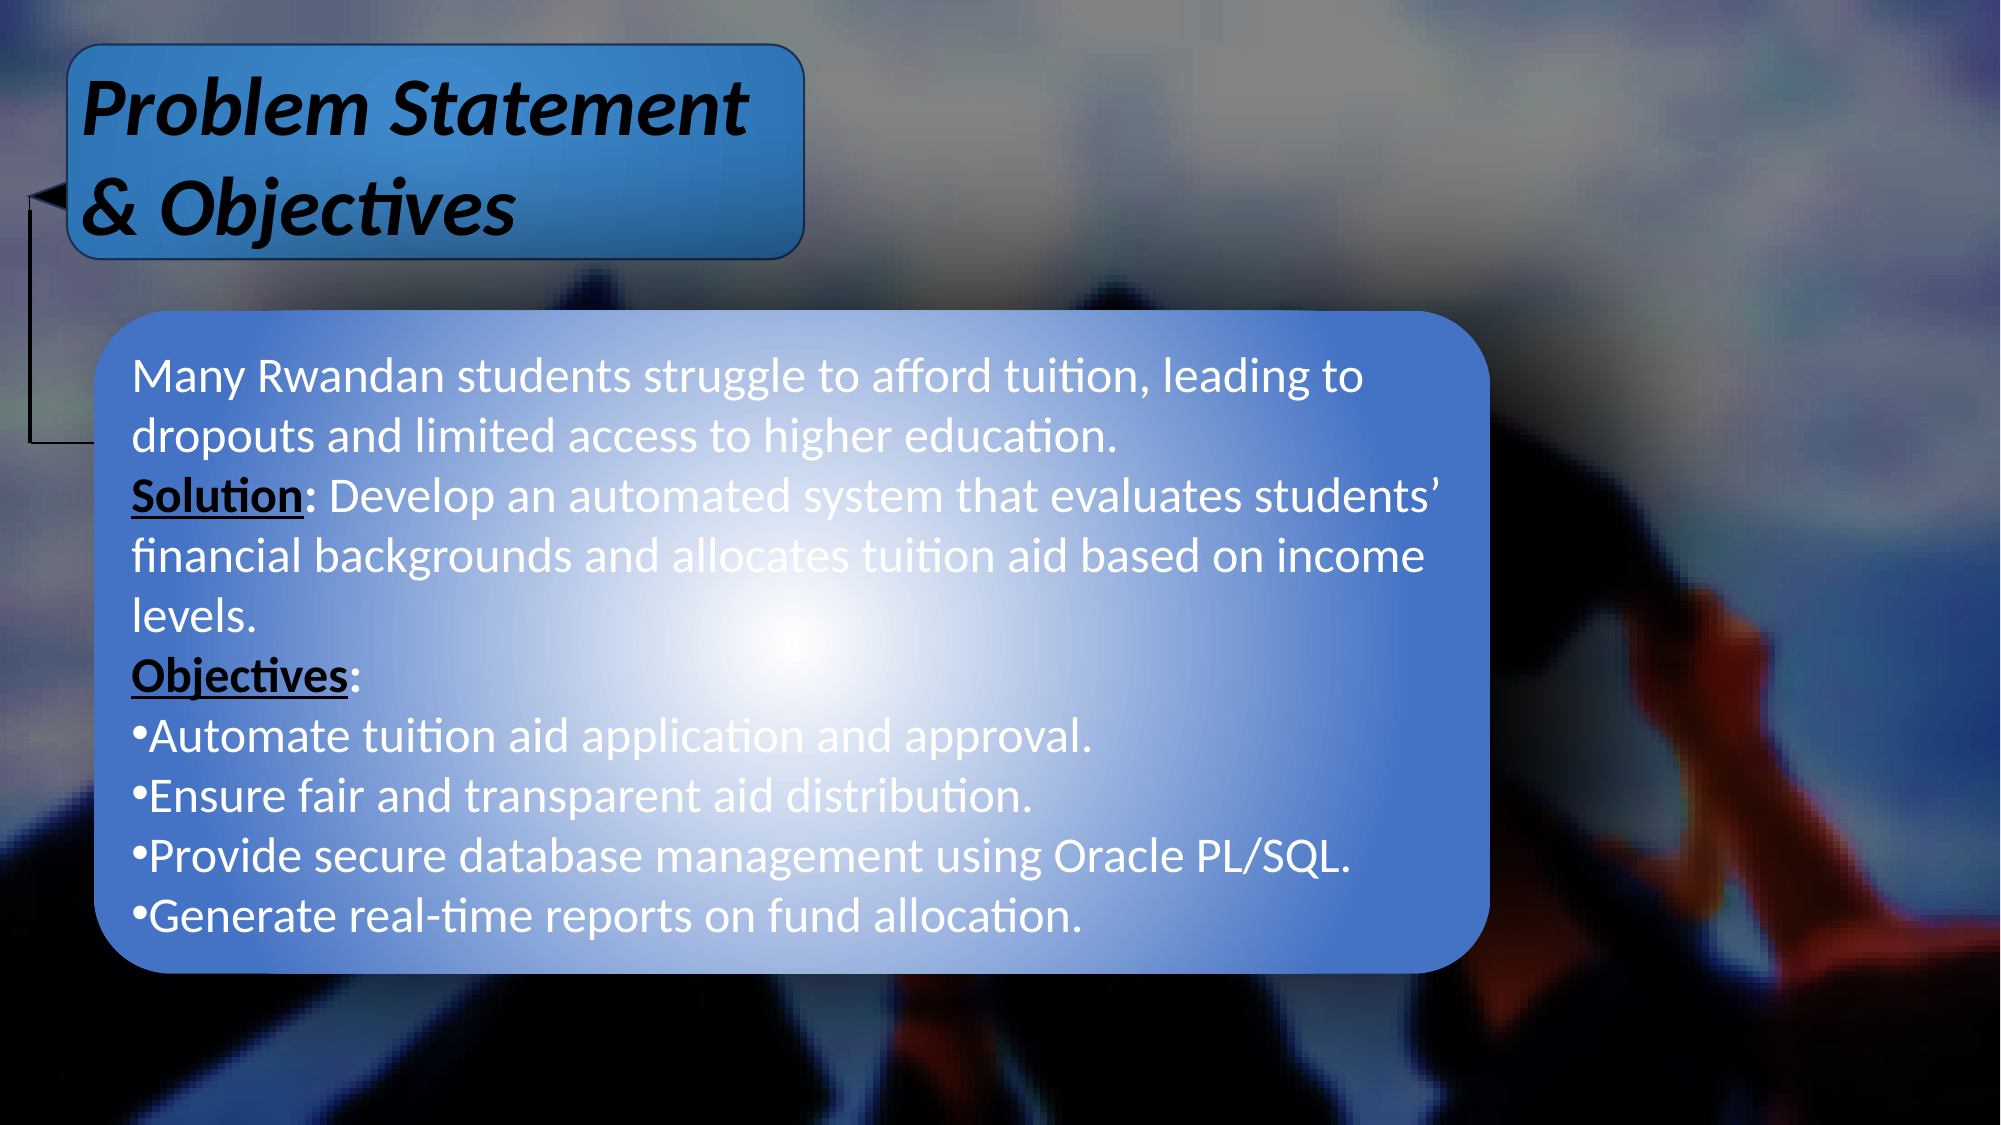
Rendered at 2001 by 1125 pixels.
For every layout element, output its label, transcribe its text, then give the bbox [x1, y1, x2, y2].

text_box Problem Statement & Objectives [65, 43, 806, 261]
picture [0, 0, 2001, 1125]
text_box [26, 181, 69, 212]
text_box Many Rwandan students struggle to afford tuition, leading to dropouts and limited access to higher education. Solution: Develop an automated system that evaluates students’ financial backgrounds and allocates tuition aid based on income levels. Objectives: Automate tuition aid application and approval. Ensure fair and transparent aid distribution. Provide secure database management using Oracle PL/SQL. Generate real-time reports on fund allocation. [92, 309, 1492, 975]
